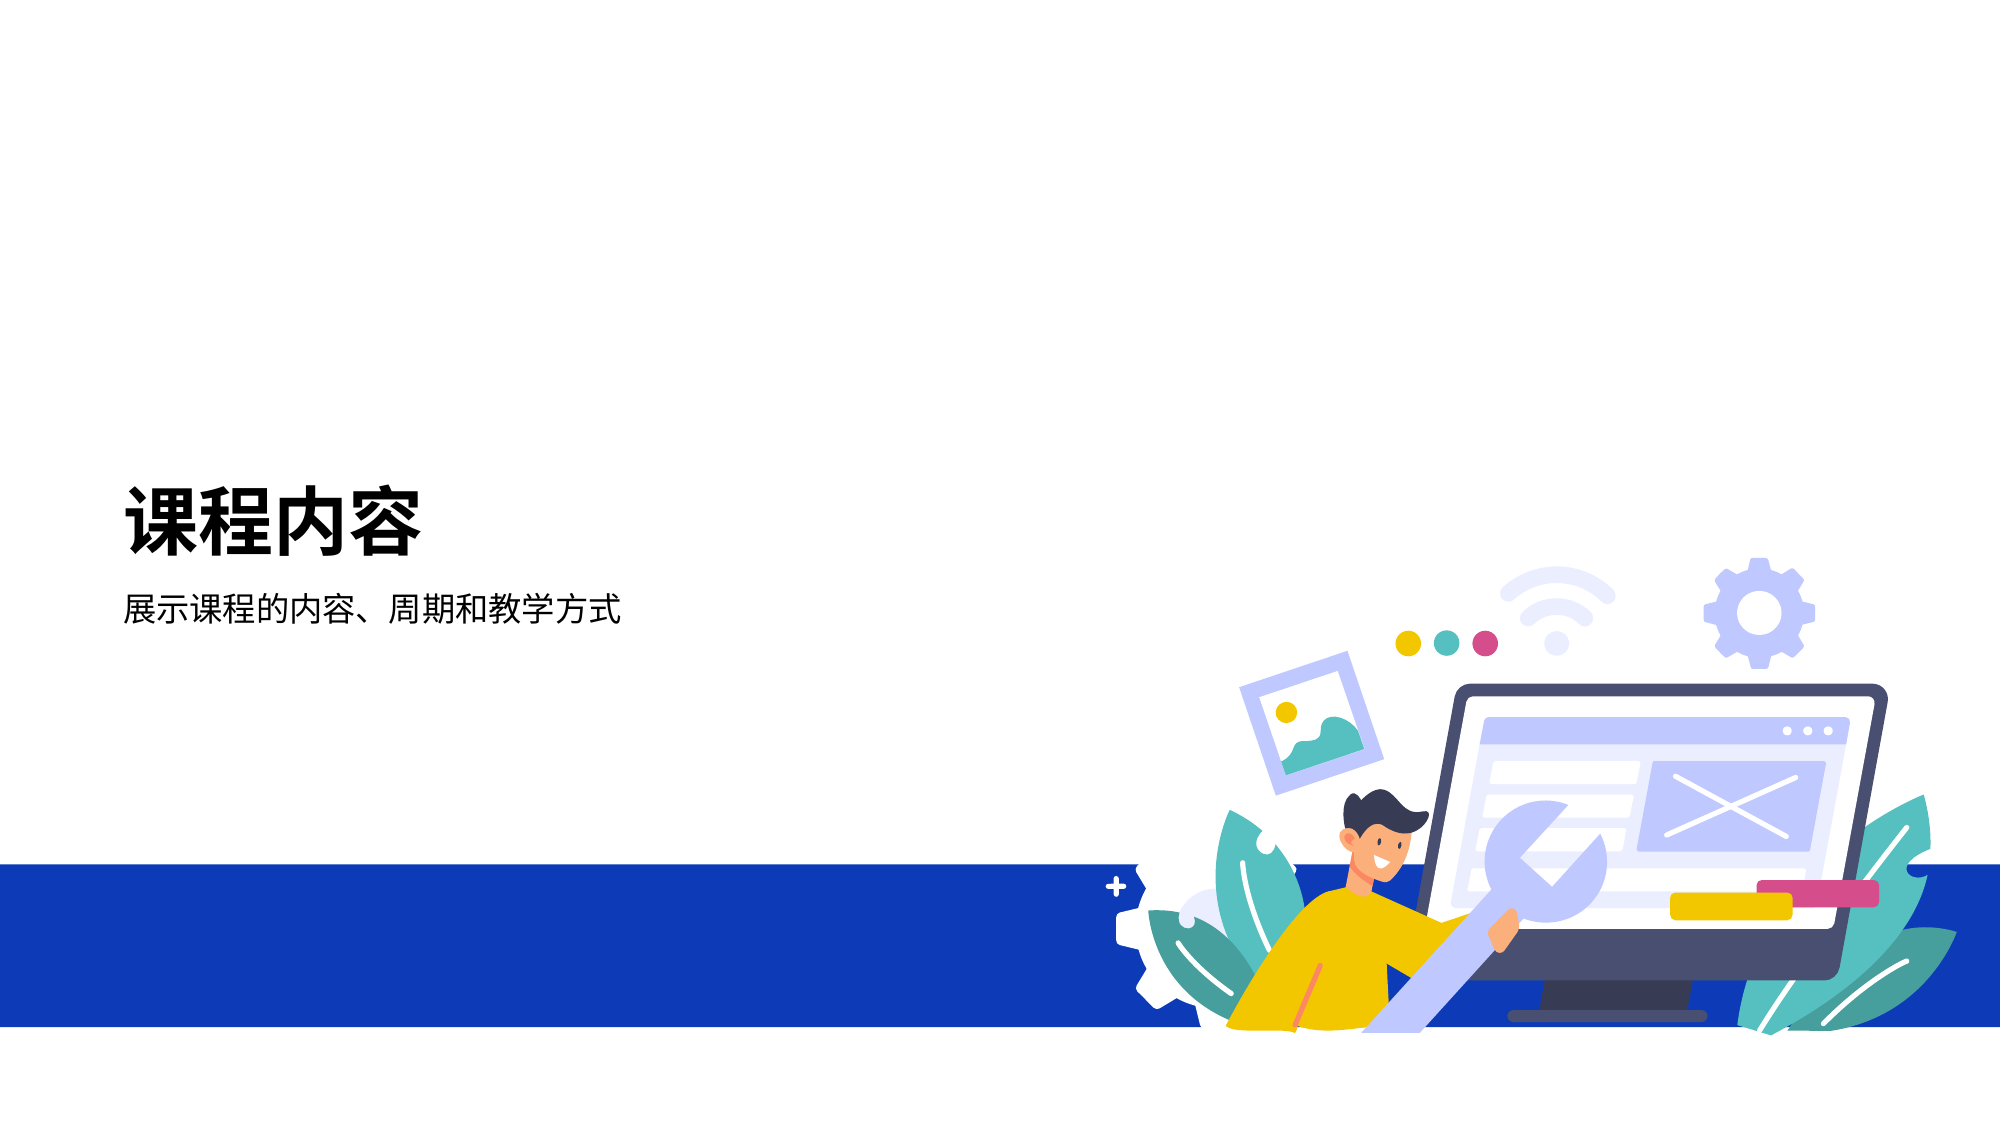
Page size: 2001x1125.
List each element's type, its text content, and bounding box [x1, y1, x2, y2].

title 课程内容 [108, 231, 1182, 572]
list 展示课程的内容、周期和教学方式 [108, 572, 1182, 862]
